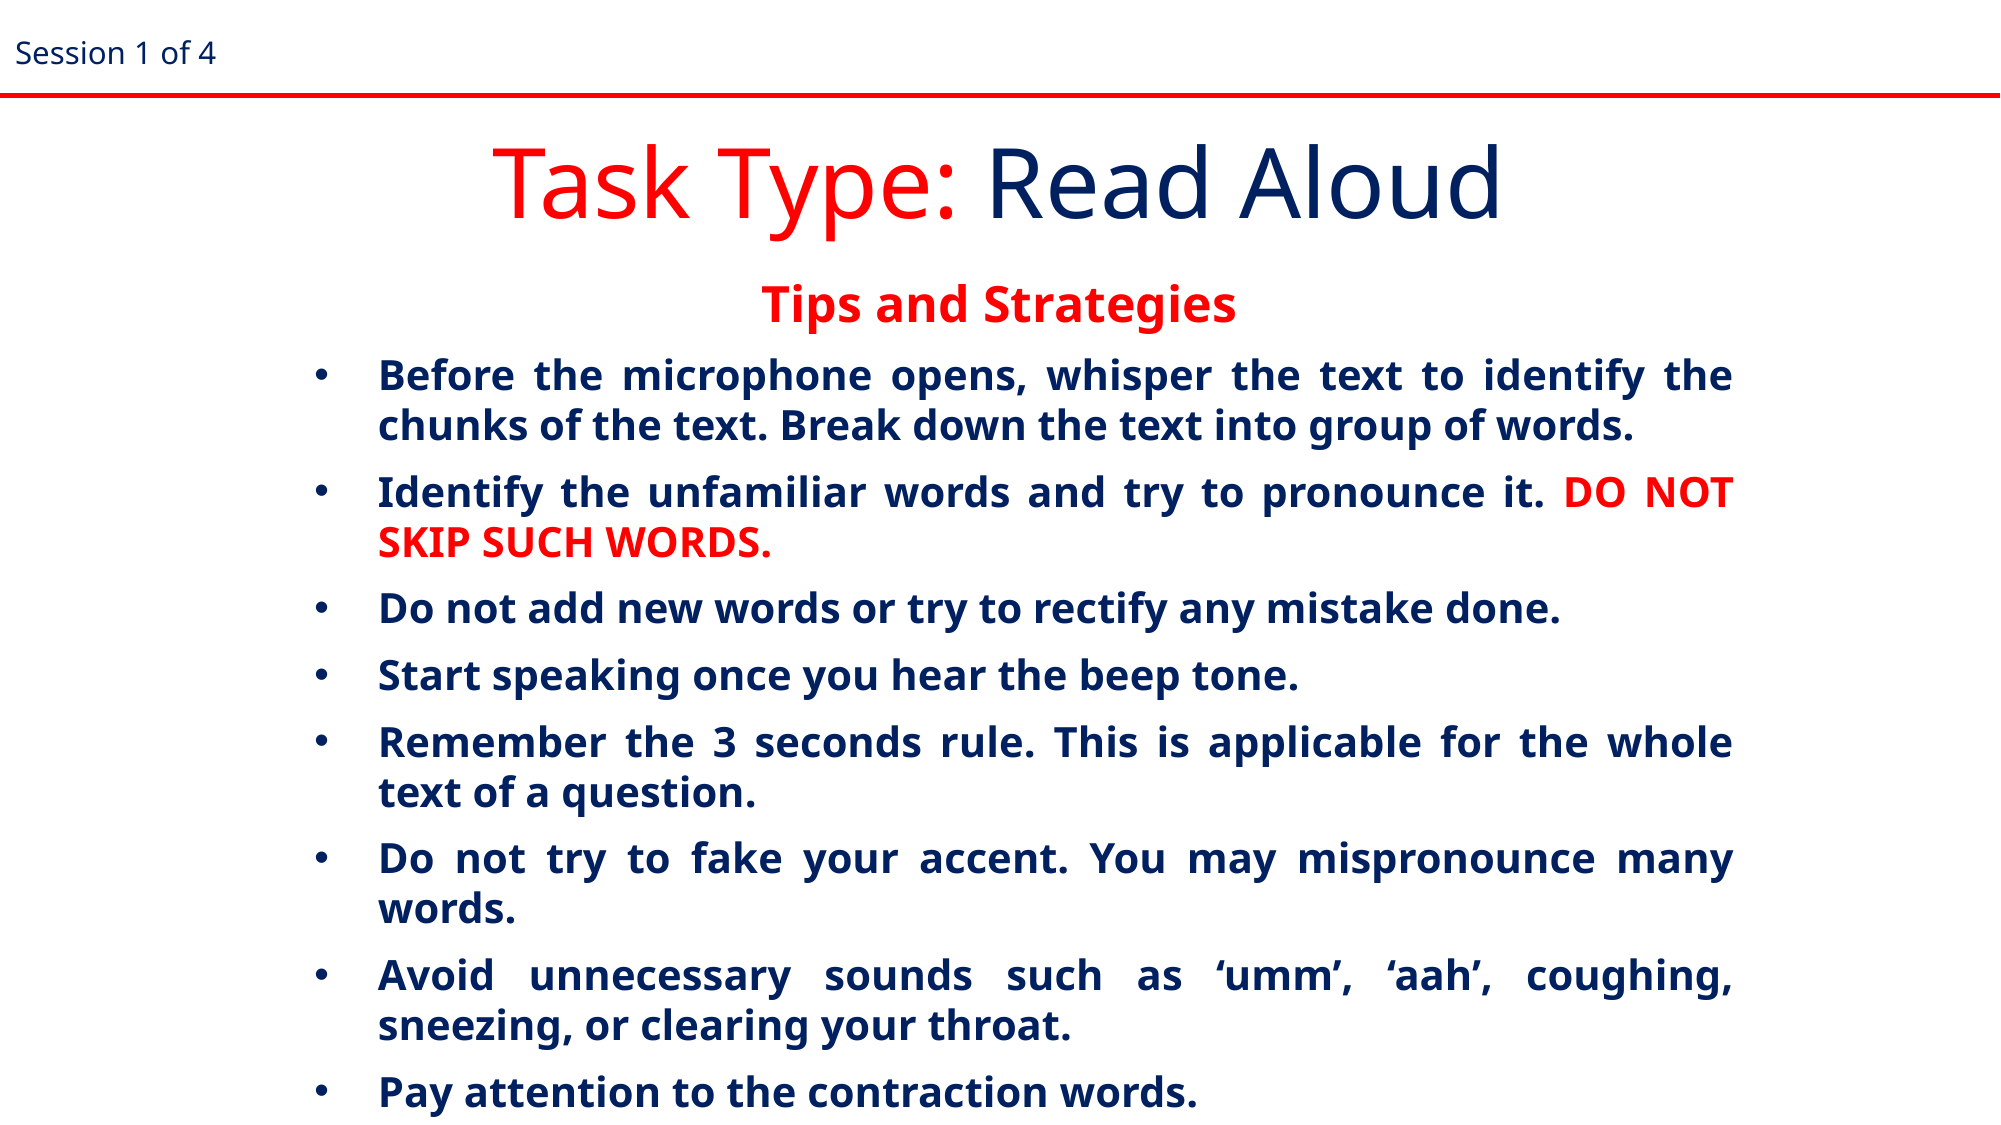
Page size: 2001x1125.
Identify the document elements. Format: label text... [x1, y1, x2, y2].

text_box Session 1 of 4 [0, 28, 290, 80]
subtitle Tips and Strategies Before the microphone opens, whisper the text to identify the chunks of the text. Break down the text into group of words. Identify the unfamiliar words and try to pronounce it. DO NOT SKIP SUCH WORDS. Do not add new words or try to rectify any mistake done. Start speaking once you hear the beep tone. Remember the 3 seconds rule. This is applicable for the whole text of a question. Do not try to fake your accent. You may mispronounce many words. Avoid unnecessary sounds such as ‘umm’, ‘aah’, coughing, sneezing, or clearing your throat. Pay attention to the contraction words. [249, 264, 1750, 1088]
text_box Task Type: Read Aloud [249, 118, 1750, 257]
